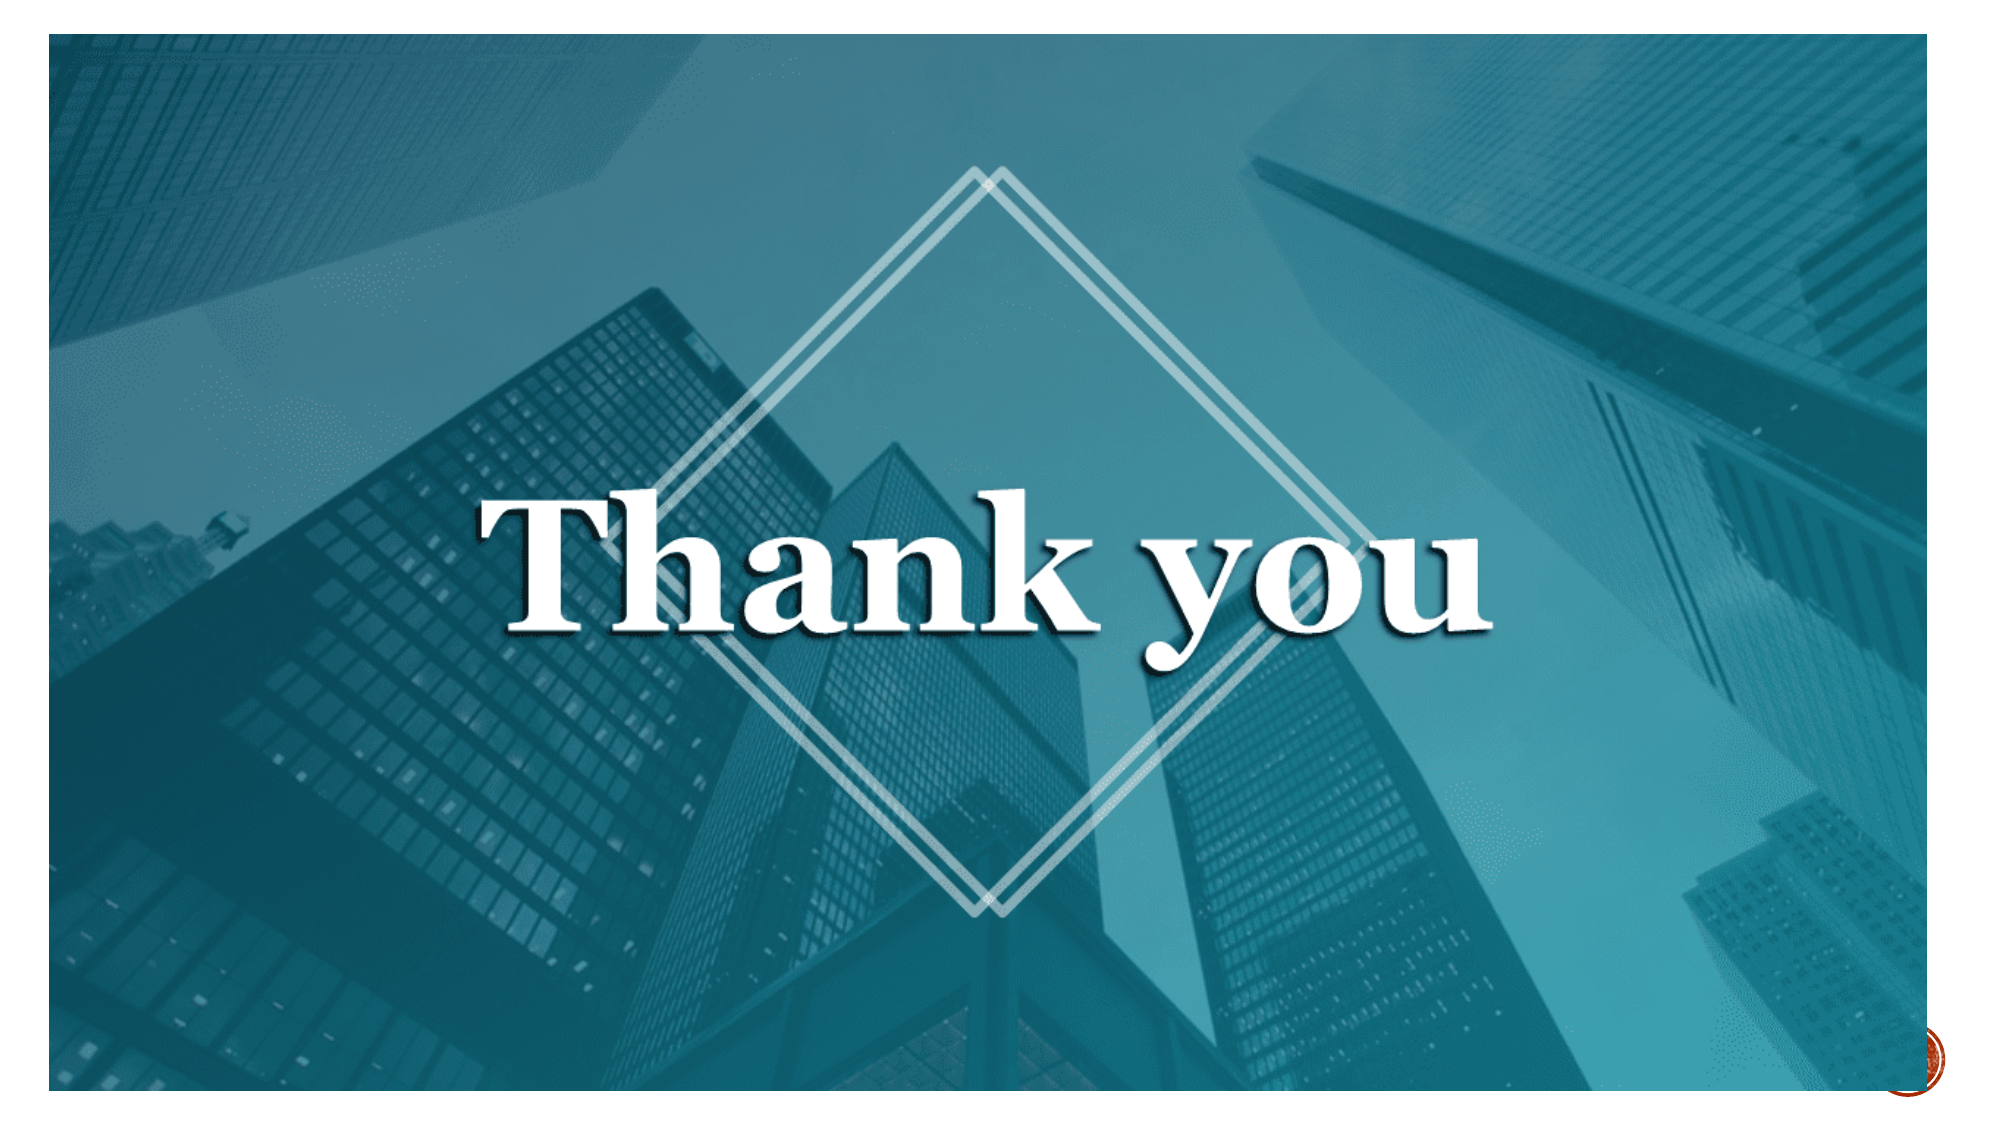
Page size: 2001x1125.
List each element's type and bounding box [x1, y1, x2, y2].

list [54, 39, 1922, 1087]
